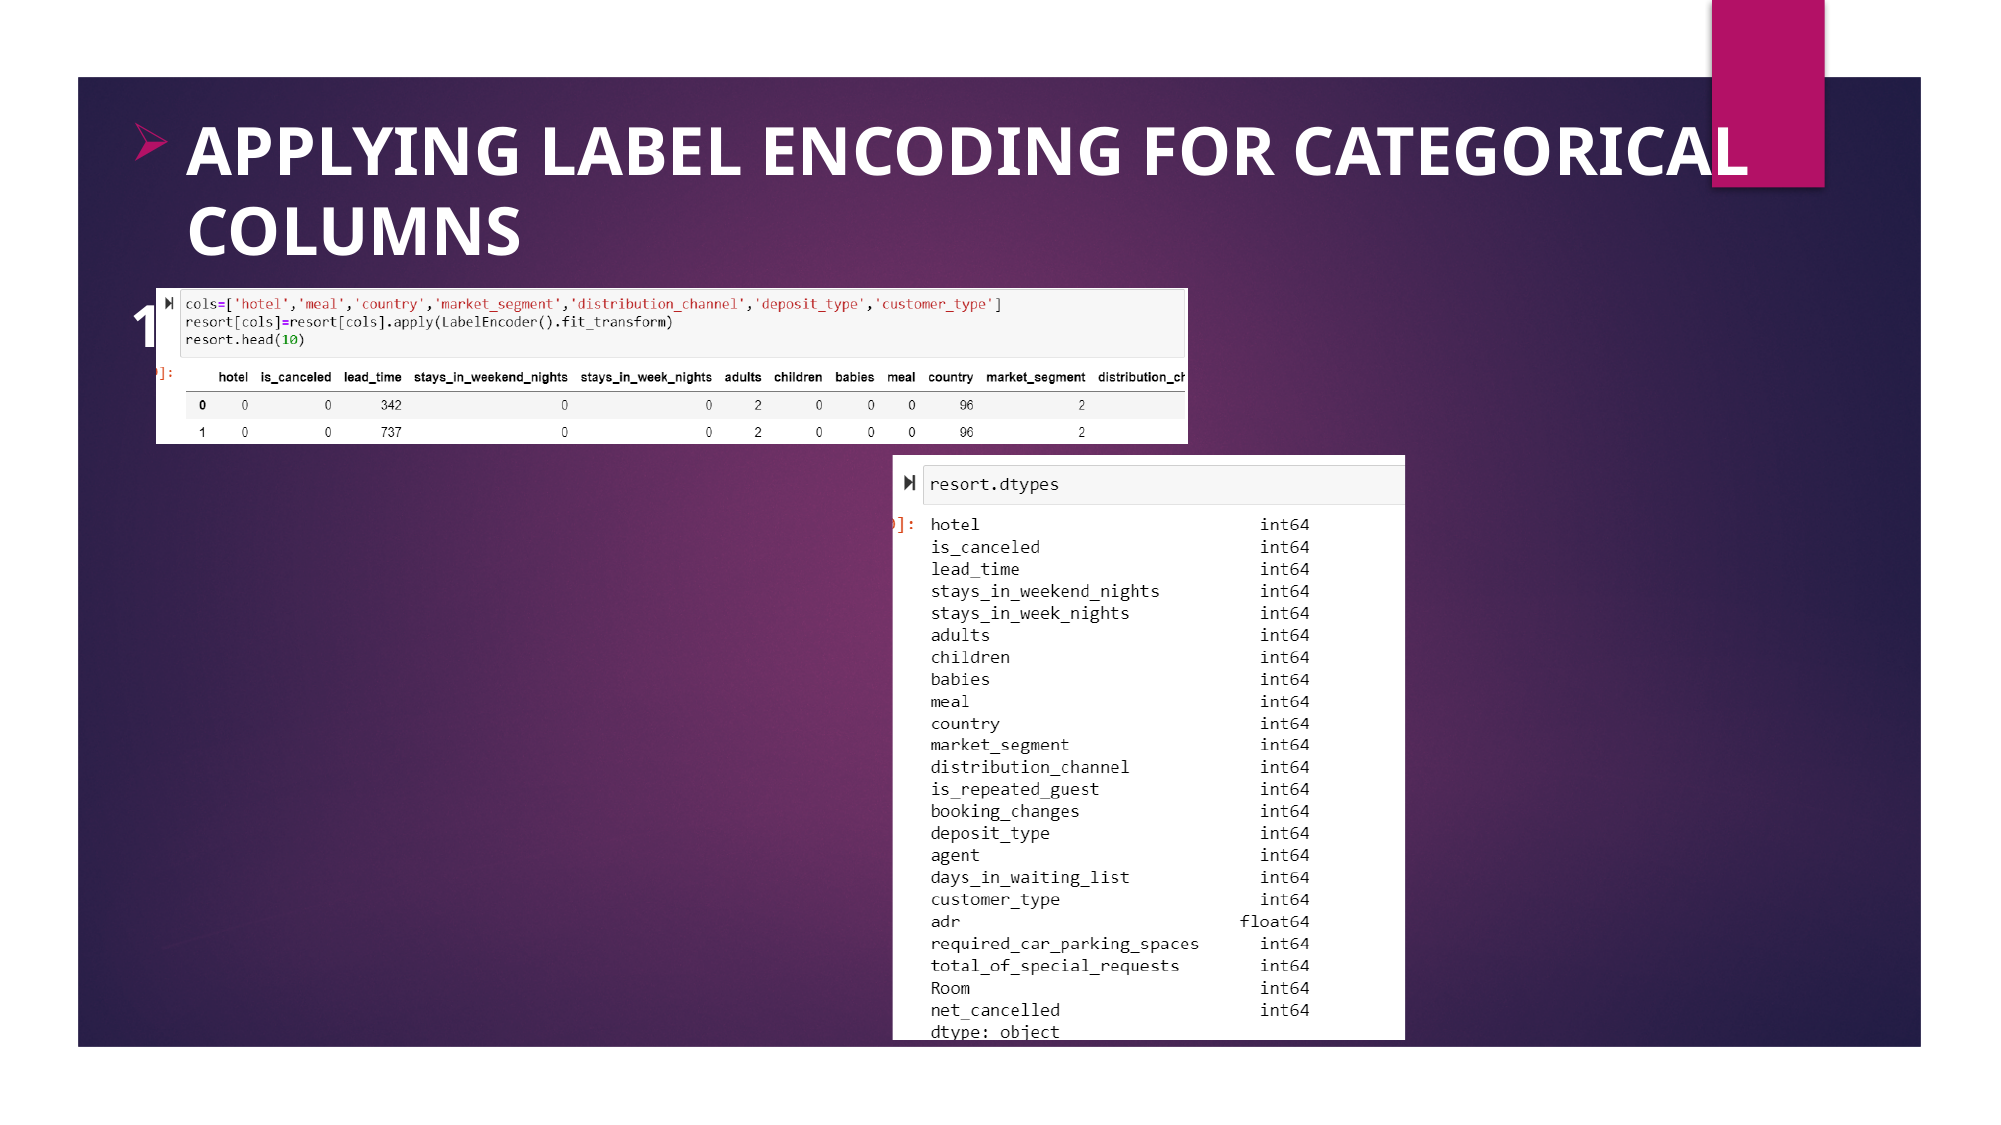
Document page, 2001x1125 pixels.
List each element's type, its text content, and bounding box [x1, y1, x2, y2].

subtitle Applying label encoding for categorical columns 1.Resort hotel [115, 101, 1859, 1012]
picture [156, 288, 1189, 444]
picture [892, 455, 1406, 1040]
